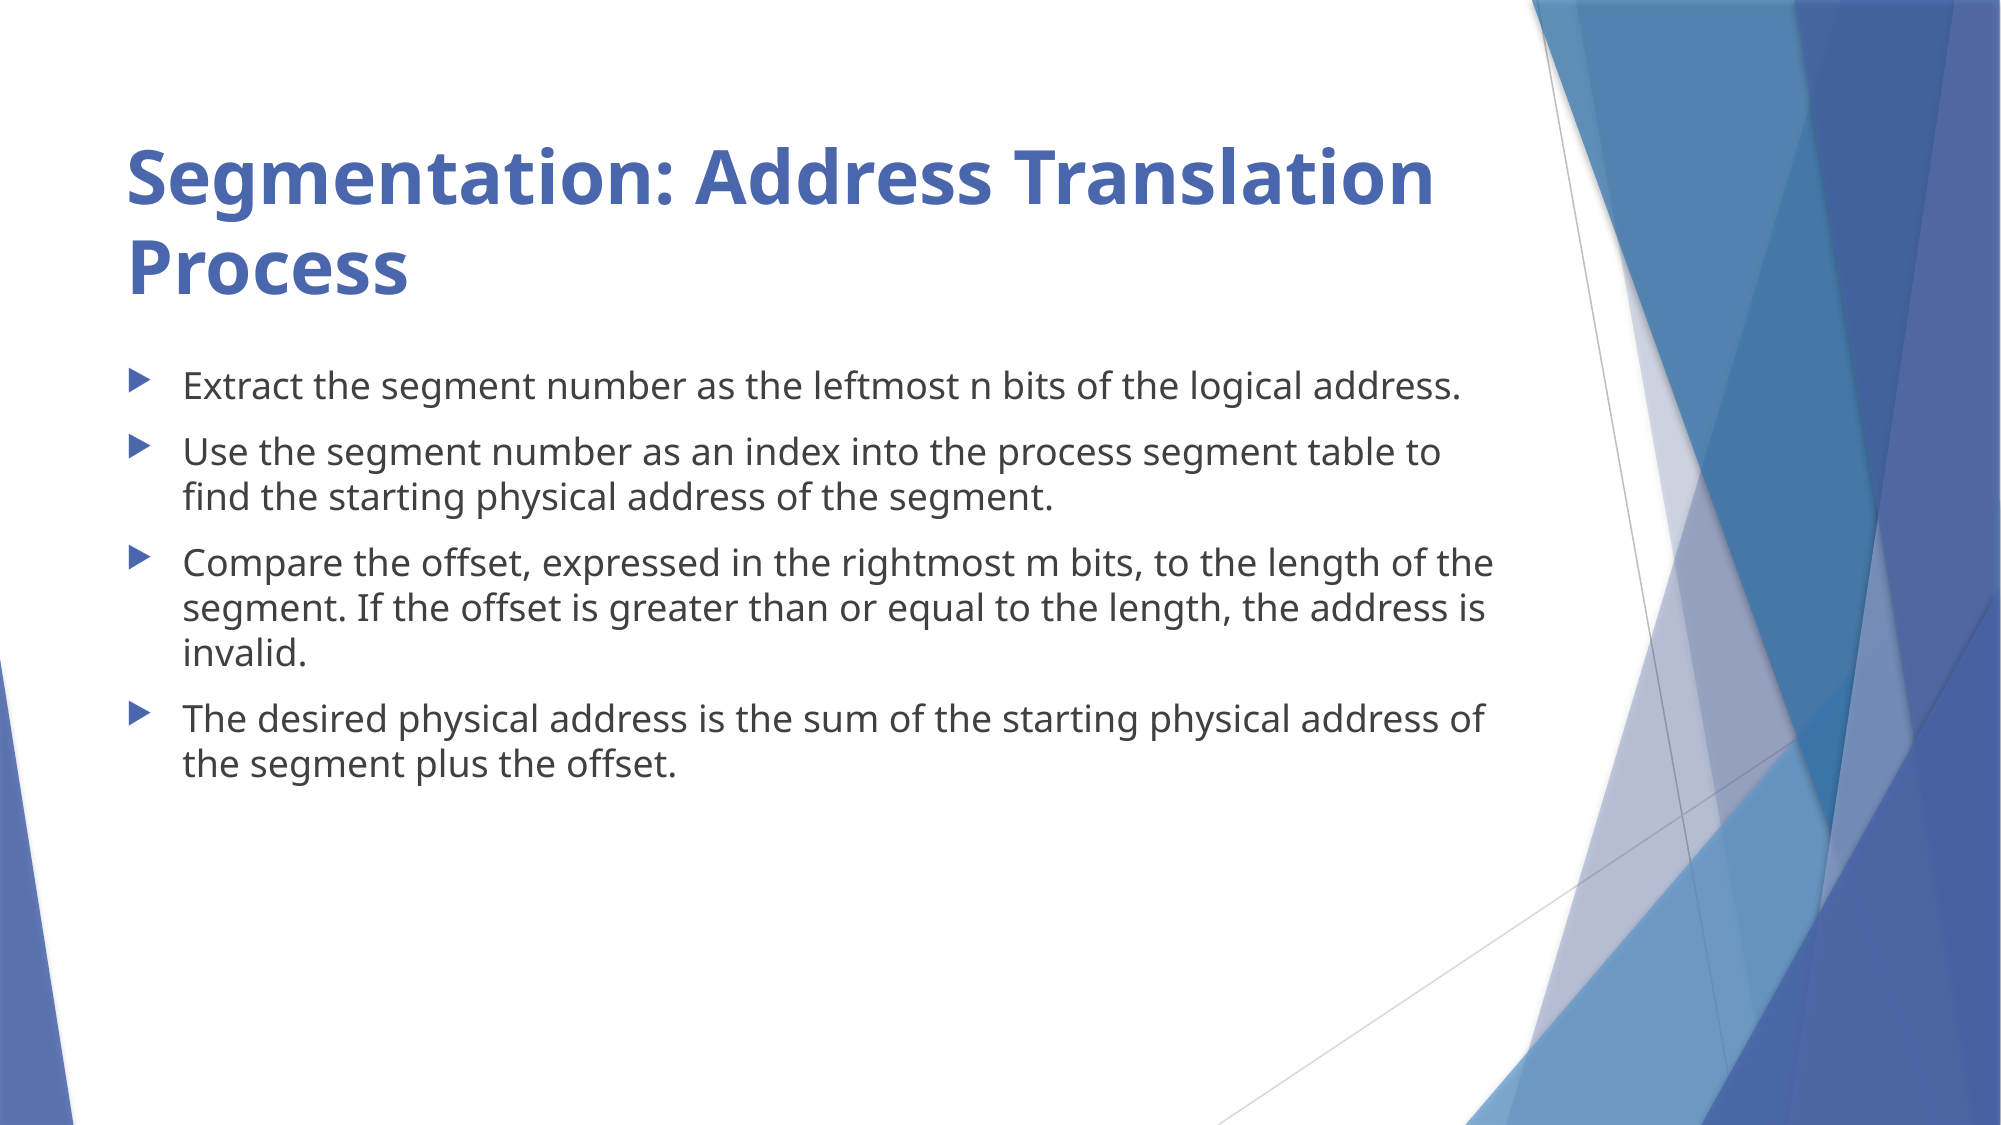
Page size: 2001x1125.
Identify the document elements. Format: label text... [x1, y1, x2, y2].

list Extract the segment number as the leftmost n bits of the logical address. Use the segment number as an index into the process segment table to find the starting physical address of the segment. Compare the offset, expressed in the rightmost m bits, to the length of the segment. If the offset is greater than or equal to the length, the address is invalid. The desired physical address is the sum of the starting physical address of the segment plus the offset. [111, 354, 1522, 1036]
title Segmentation: Address Translation Process [111, 99, 1556, 317]
